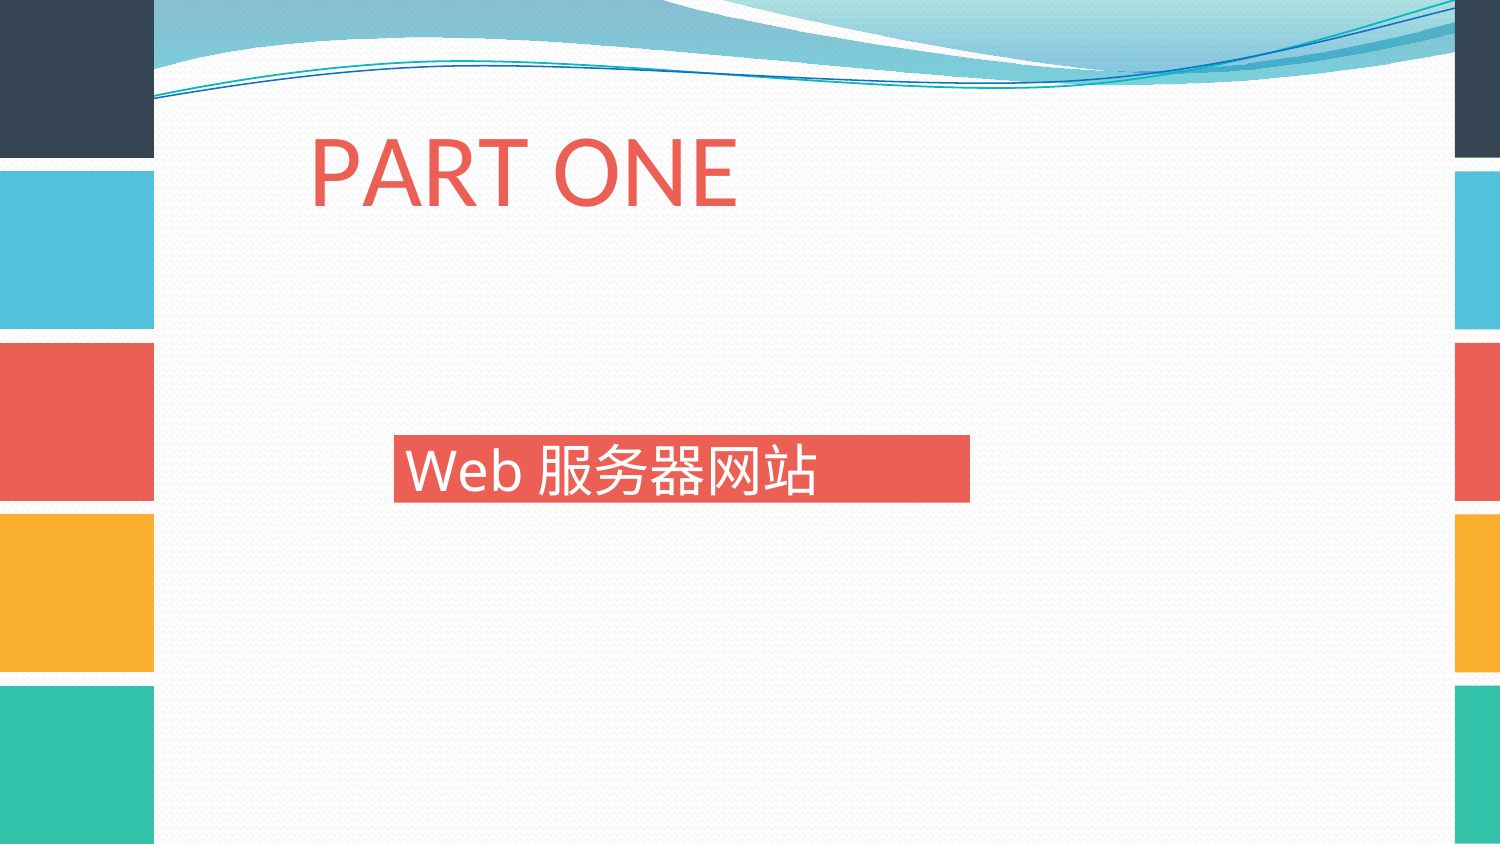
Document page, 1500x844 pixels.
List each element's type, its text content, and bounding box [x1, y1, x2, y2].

text_box [1454, 171, 1500, 330]
text_box [0, 0, 155, 158]
text_box [1454, 0, 1500, 158]
text_box [0, 685, 155, 844]
title PART ONE [75, 86, 1425, 228]
text_box [0, 514, 155, 673]
text_box [0, 342, 155, 501]
text_box Web服务器网站 [394, 435, 970, 503]
text_box [1454, 685, 1500, 844]
text_box [1454, 514, 1500, 673]
text_box [0, 171, 155, 330]
text_box [1454, 342, 1500, 501]
